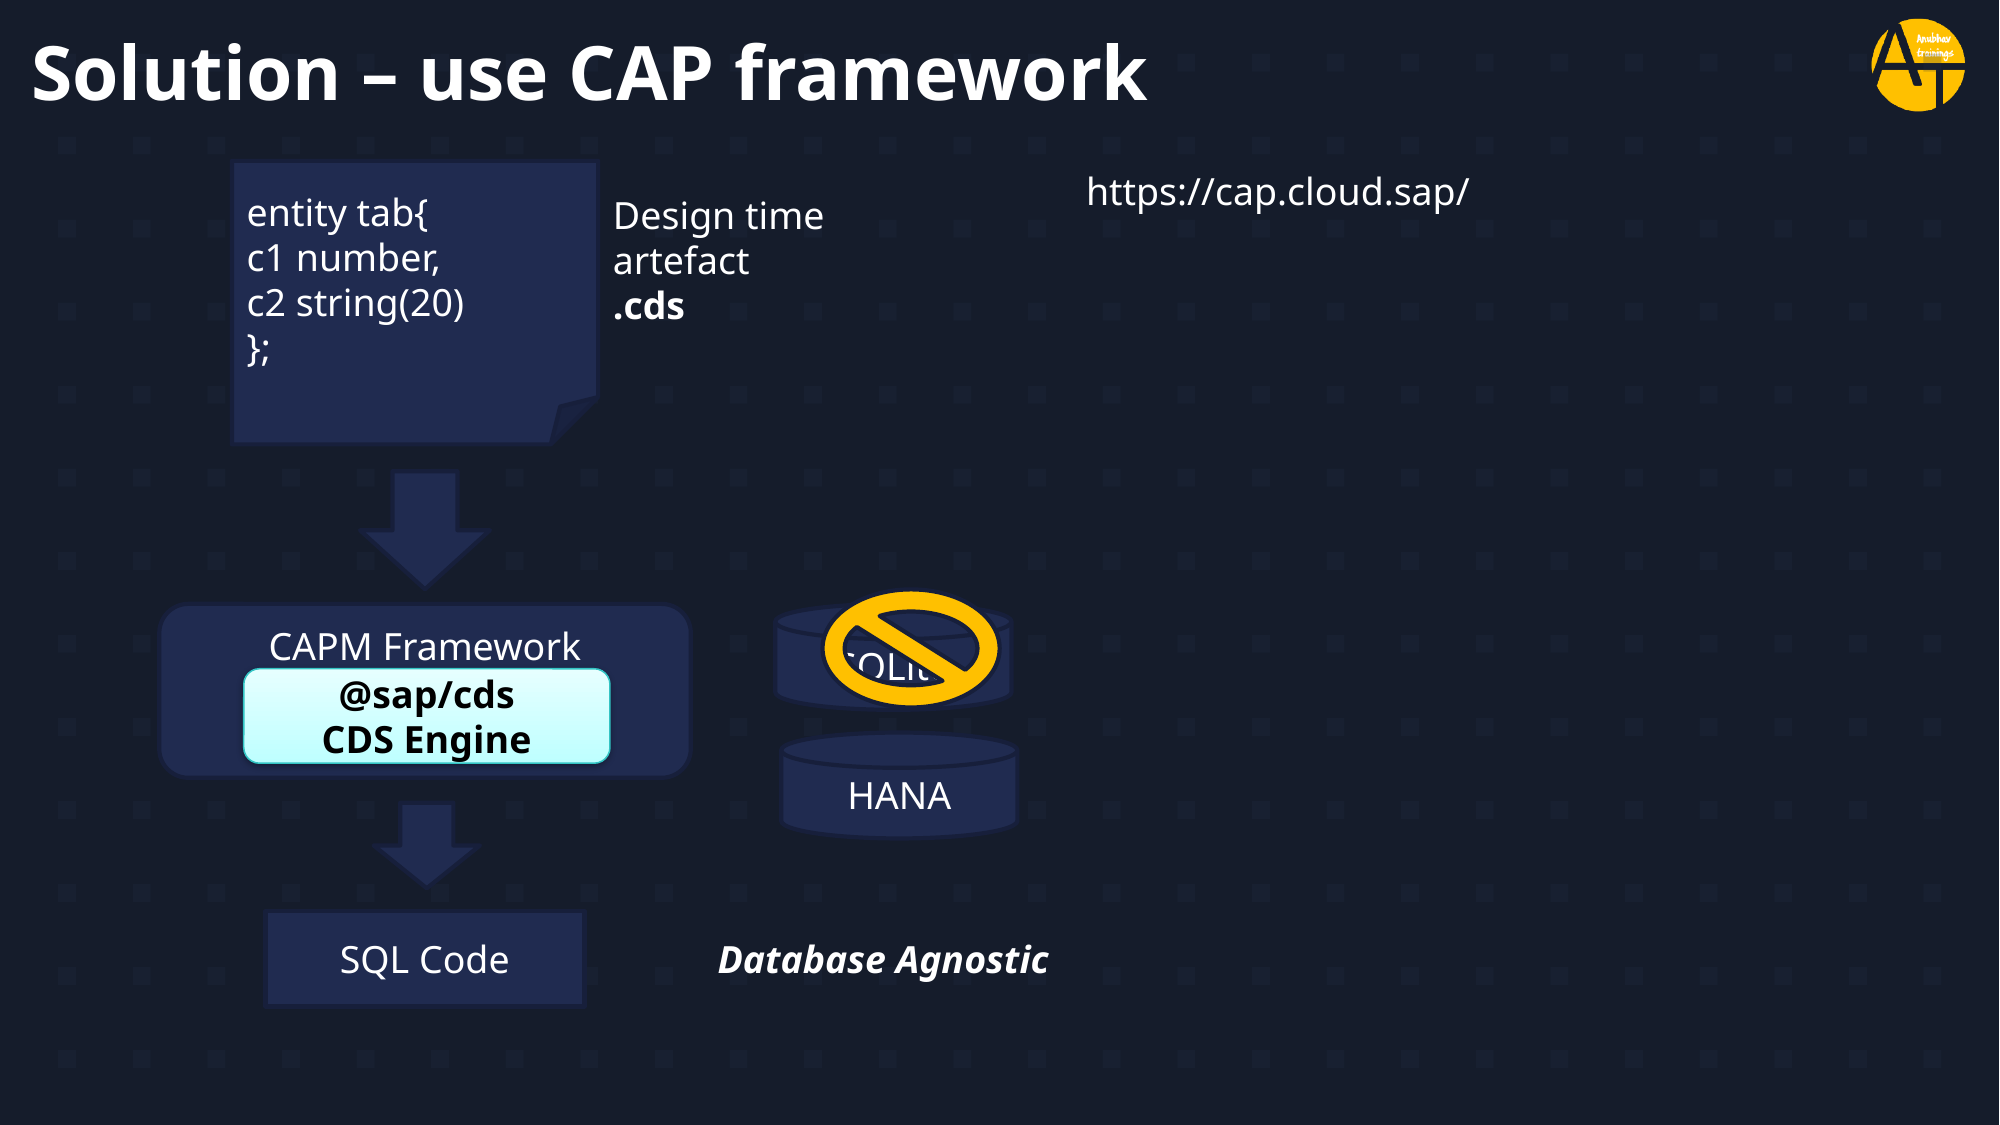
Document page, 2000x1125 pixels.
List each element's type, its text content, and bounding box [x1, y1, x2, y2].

text_box HANA [781, 732, 1018, 839]
text_box @sap/cds CDS Engine [243, 668, 610, 764]
text_box https://cap.cloud.sap/ [1071, 160, 1709, 272]
title Solution – use CAP framework [31, 12, 1831, 129]
text_box SQLite [775, 605, 1012, 710]
text_box Design time artefact .cds [598, 184, 906, 335]
text_box entity tab{ c1 number, c2 string(20) }; [231, 160, 599, 445]
text_box [373, 802, 480, 889]
text_box Database Agnostic [702, 928, 1071, 989]
text_box CAPM Framework [159, 603, 691, 778]
picture [1862, 12, 1970, 119]
text_box SQL Code [265, 911, 585, 1007]
text_box [822, 589, 1000, 708]
text_box [360, 471, 490, 590]
